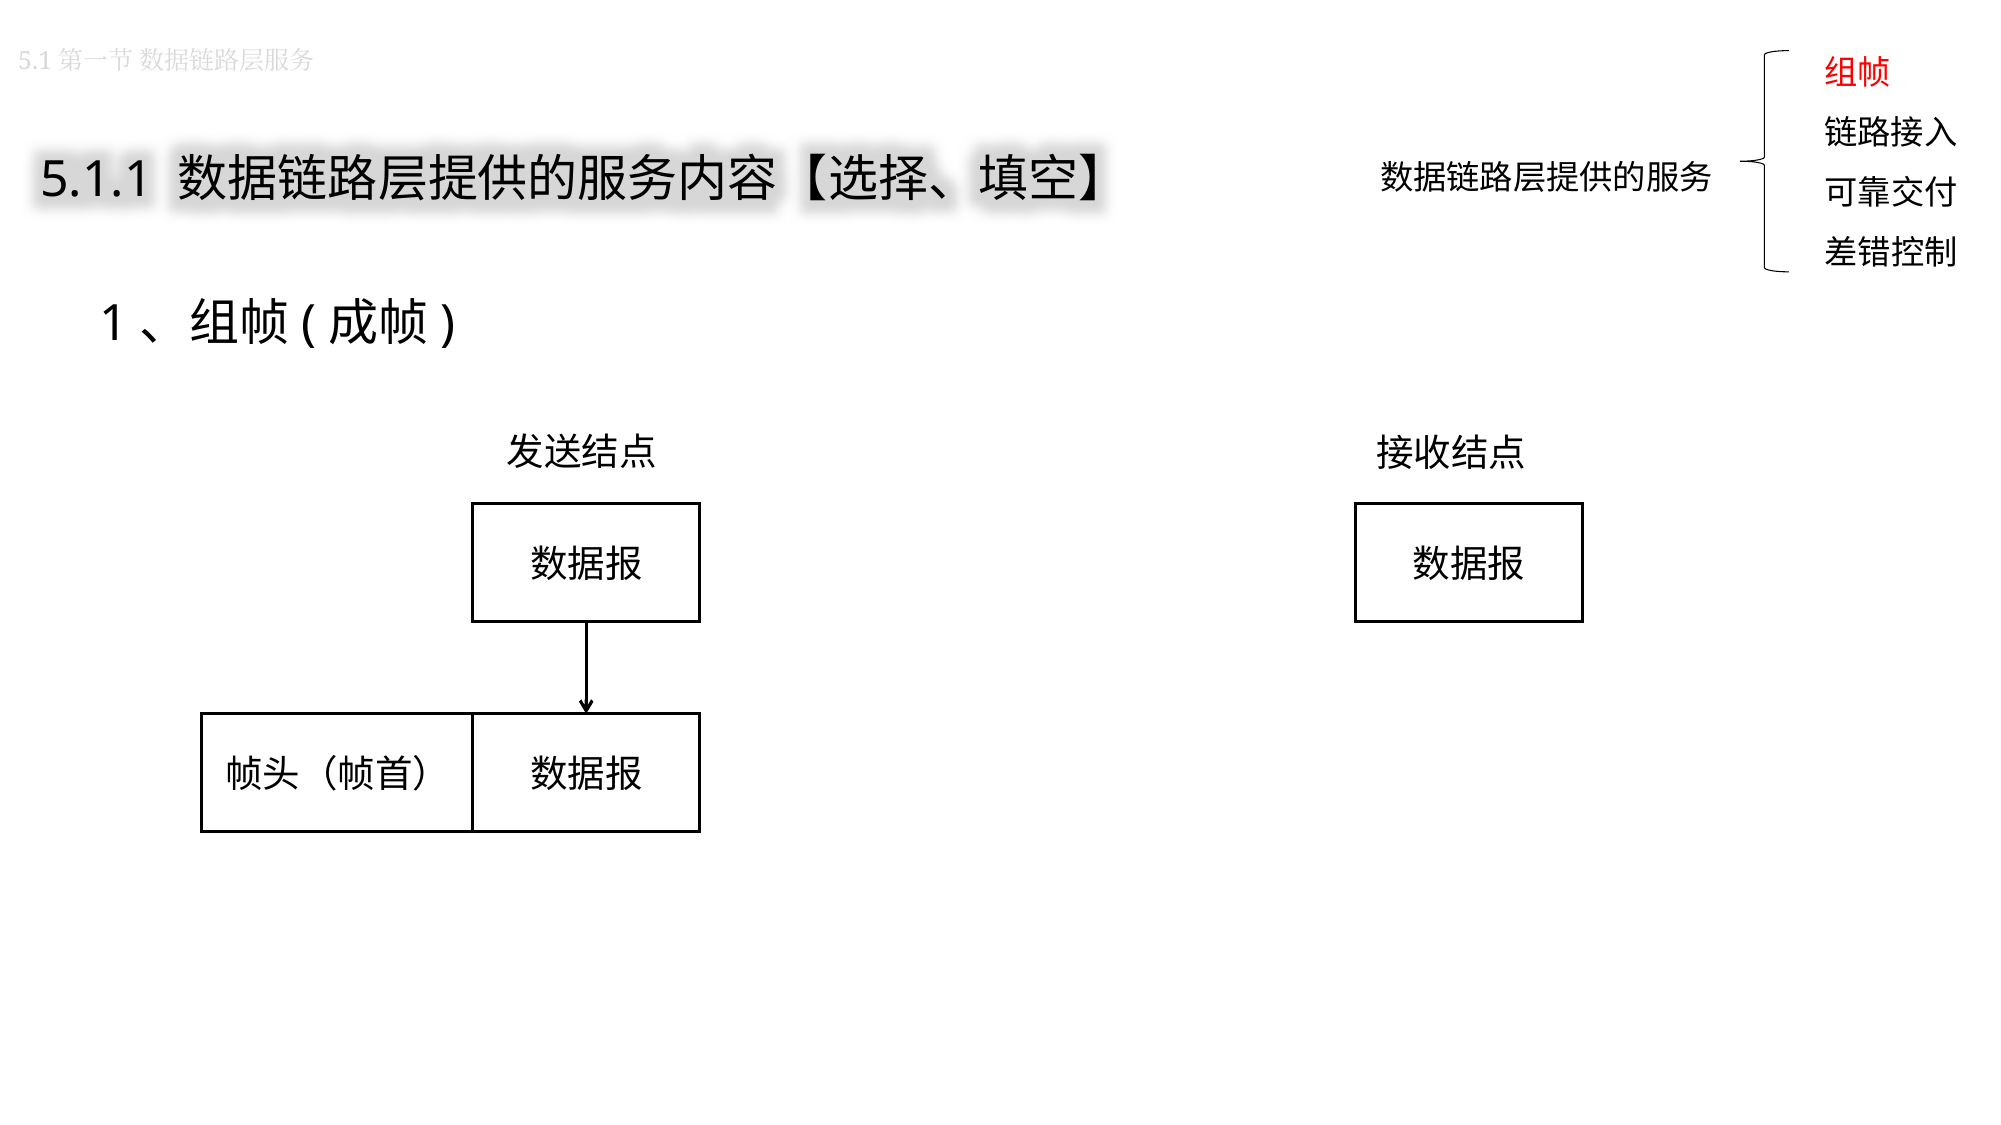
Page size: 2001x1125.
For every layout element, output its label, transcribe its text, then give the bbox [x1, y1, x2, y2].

text_box 组帧 链路接入 可靠交付 差错控制 [1809, 23, 1973, 278]
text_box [201, 420, 1698, 832]
text_box 1、组帧(成帧) [84, 266, 1726, 359]
text_box 5.1第一节 数据链路层服务 [3, 37, 330, 82]
text_box 数据链路层提供的服务 [1365, 129, 1728, 204]
text_box 5.1.1 数据链路层提供的服务内容【选择、填空】 [22, 83, 1188, 240]
text_box [1739, 50, 1789, 273]
